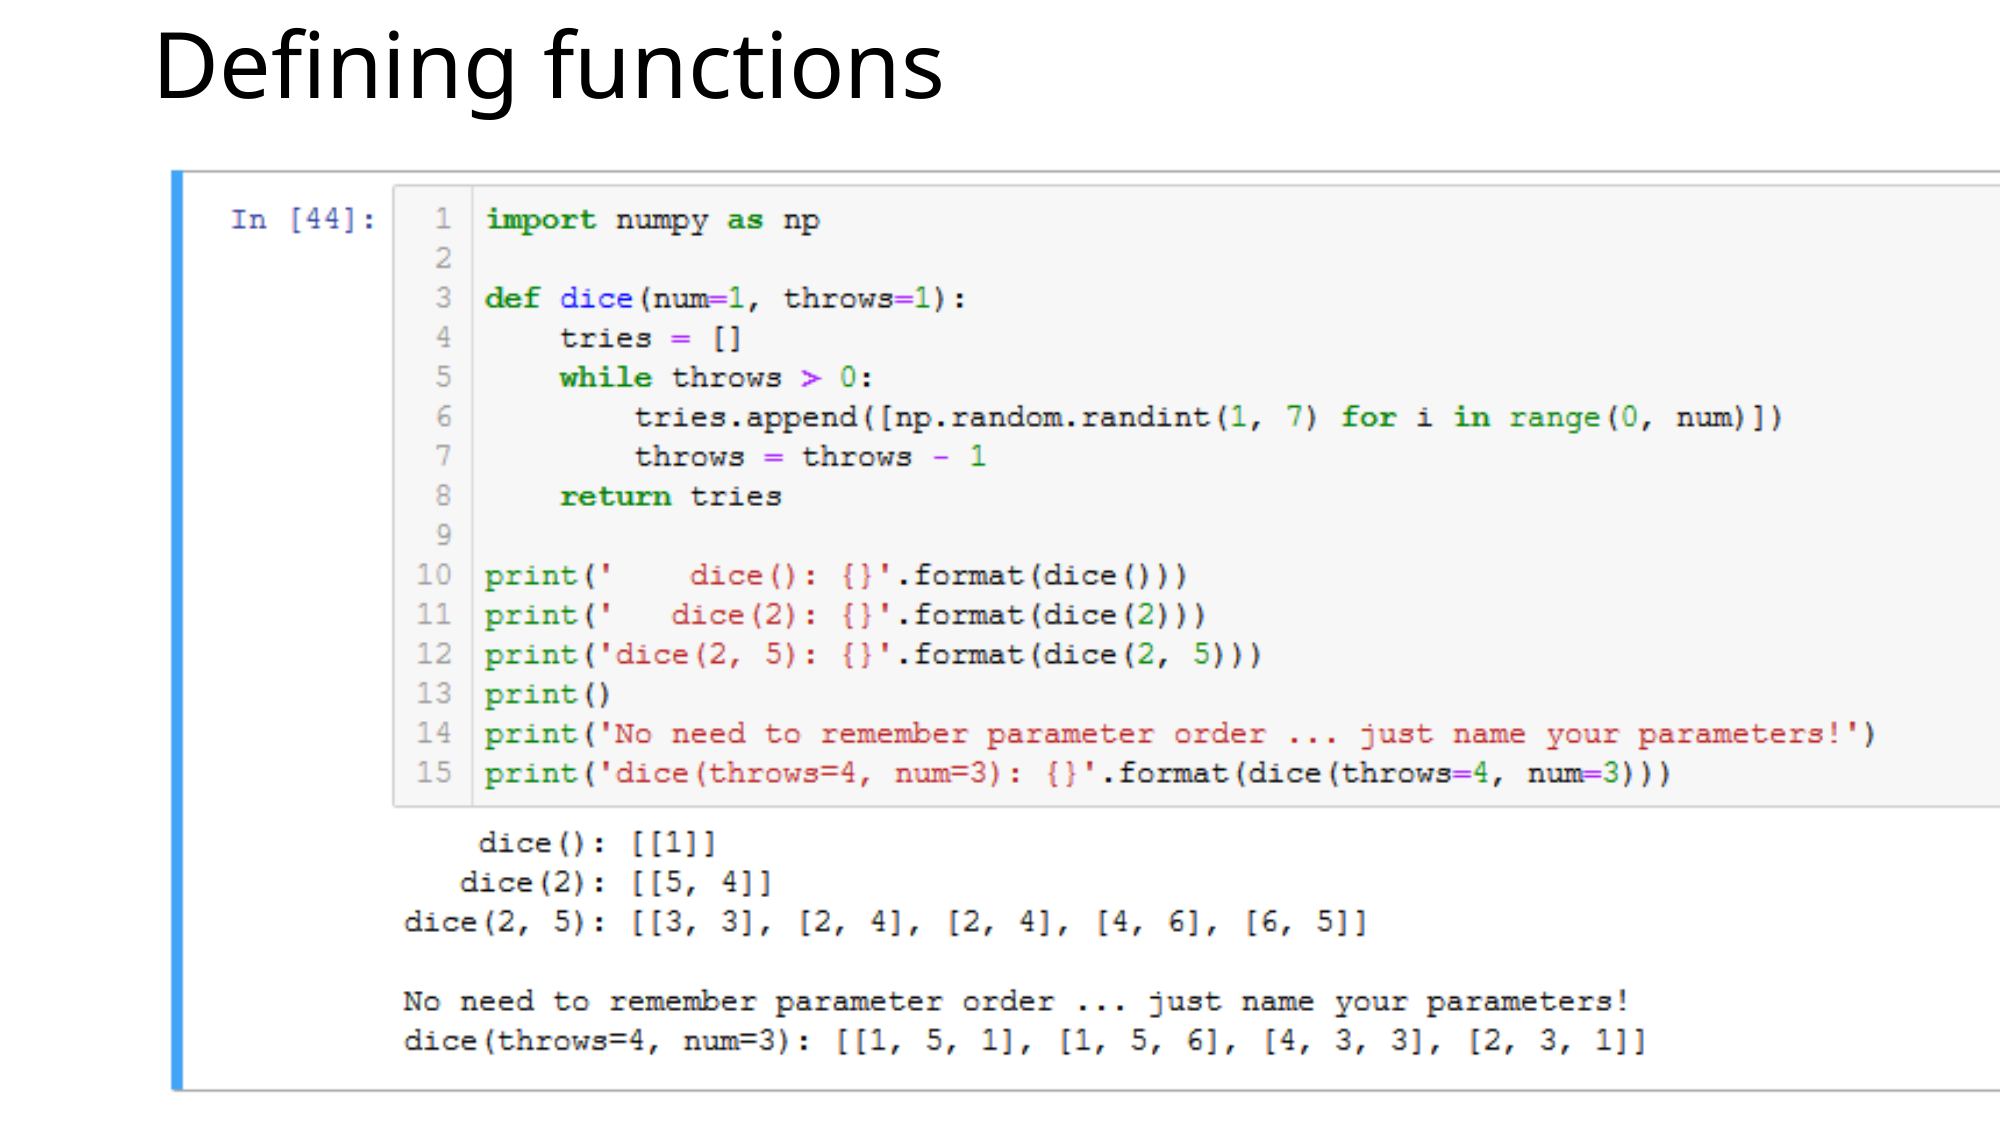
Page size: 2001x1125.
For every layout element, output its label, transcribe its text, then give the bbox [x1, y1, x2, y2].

picture [137, 136, 2000, 1125]
title Defining functions [137, 0, 1863, 136]
